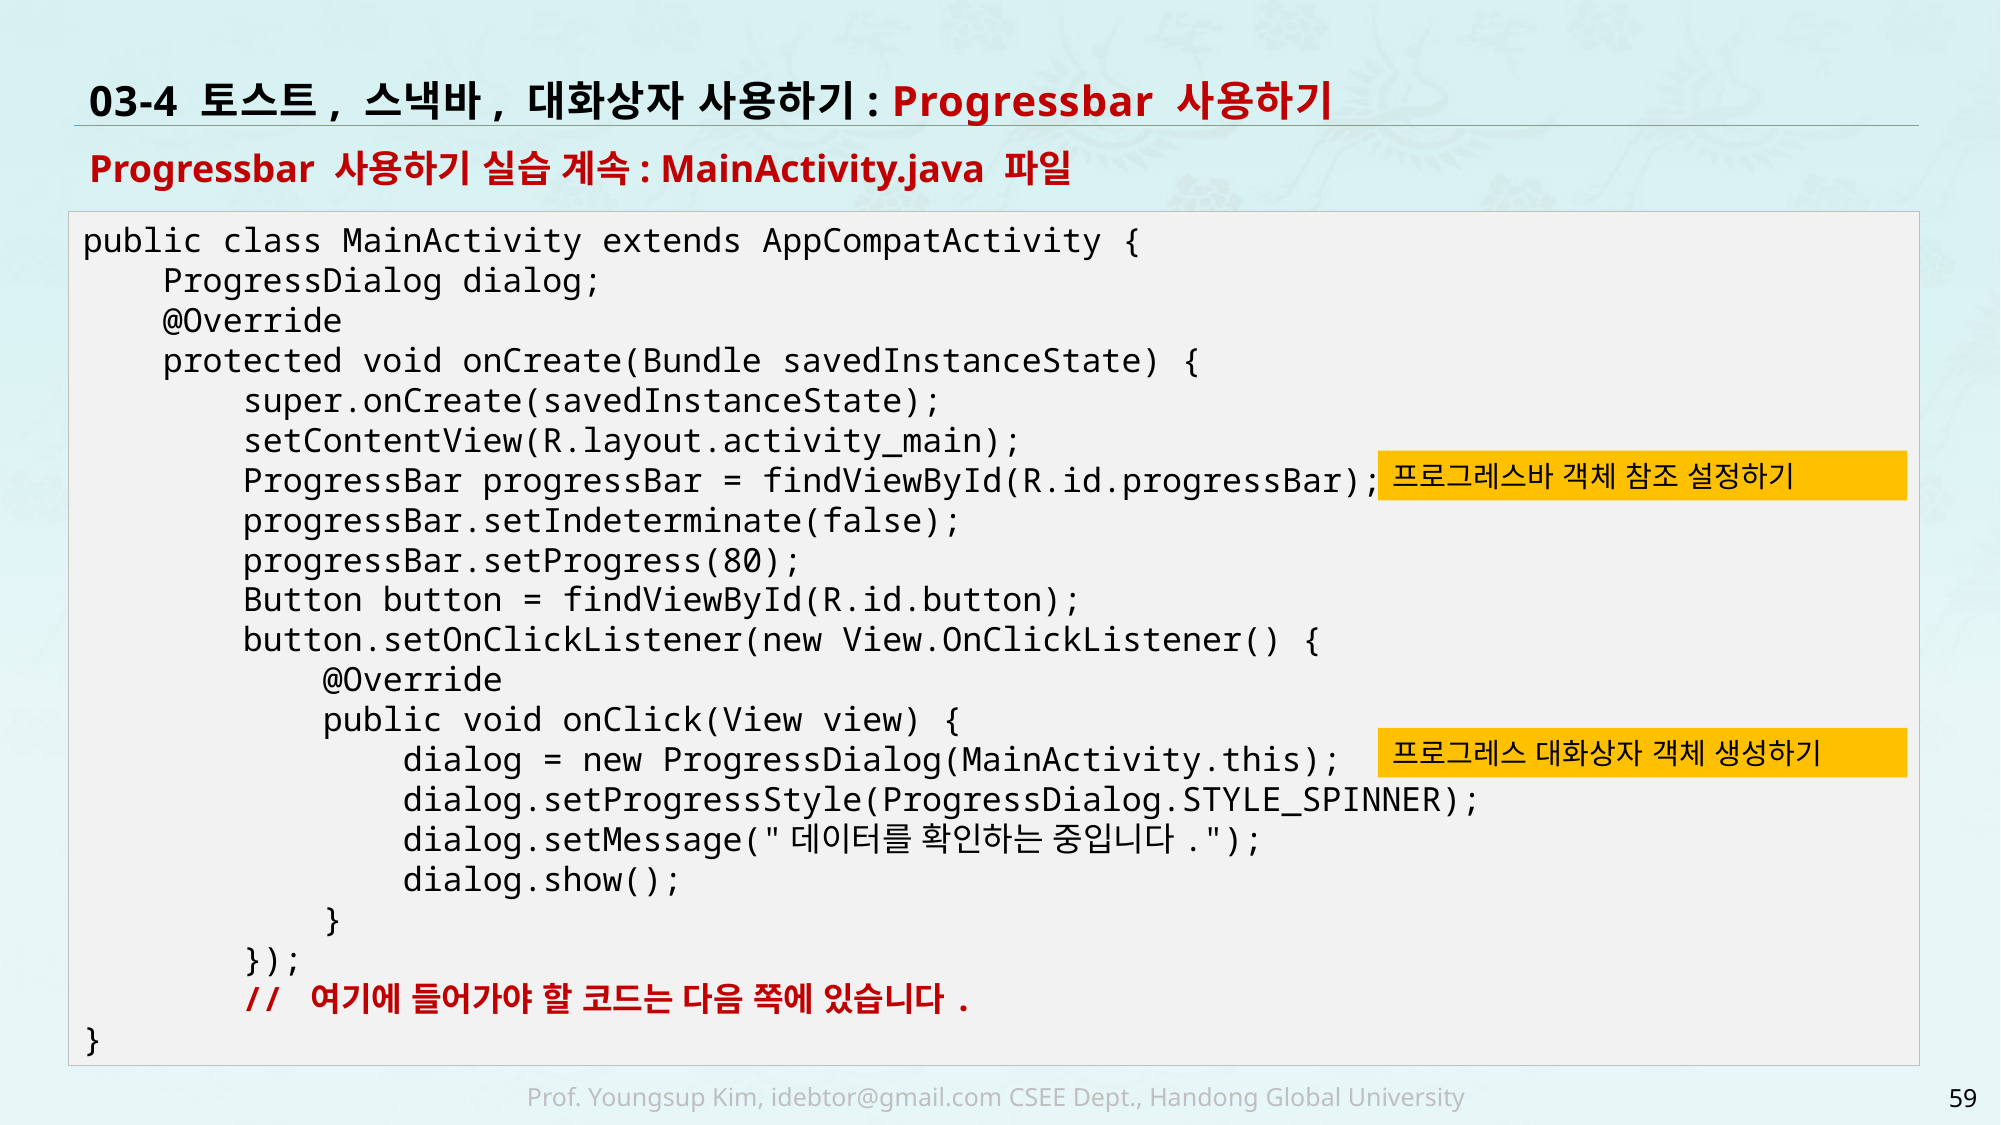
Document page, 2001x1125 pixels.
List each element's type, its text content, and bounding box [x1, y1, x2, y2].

slide_number 59 [1816, 1069, 1993, 1125]
text_box public class MainActivity extends AppCompatActivity { ProgressDialog dialog; @Override protected void onCreate(Bundle savedInstanceState) { super.onCreate(savedInstanceState); setContentView(R.layout.activity_main); ProgressBar progressBar = findViewById(R.id.progressBar); progressBar.setIndeterminate(false); progressBar.setProgress(80); Button button = findViewById(R.id.button); button.setOnClickListener(new View.OnClickListener() { @Override public void onClick(View view) { dialog = new ProgressDialog(MainActivity.this); dialog.setProgressStyle(ProgressDialog.STYLE_SPINNER); dialog.setMessage("데이터를 확인하는 중입니다."); dialog.show(); } }); // 여기에 들어가야 할 코드는 다음 쪽에 있습니다. } [68, 211, 1920, 1066]
text_box 프로그레스바 객체 참조 설정하기 [1377, 450, 1908, 501]
list Progressbar 사용하기 실습 계속: MainActivity.java 파일 [74, 137, 1921, 1066]
title 03-4 토스트, 스낵바, 대화상자 사용하기: Progressbar 사용하기 [74, 62, 1920, 137]
text_box 프로그레스 대화상자 객체 생성하기 [1377, 727, 1908, 778]
